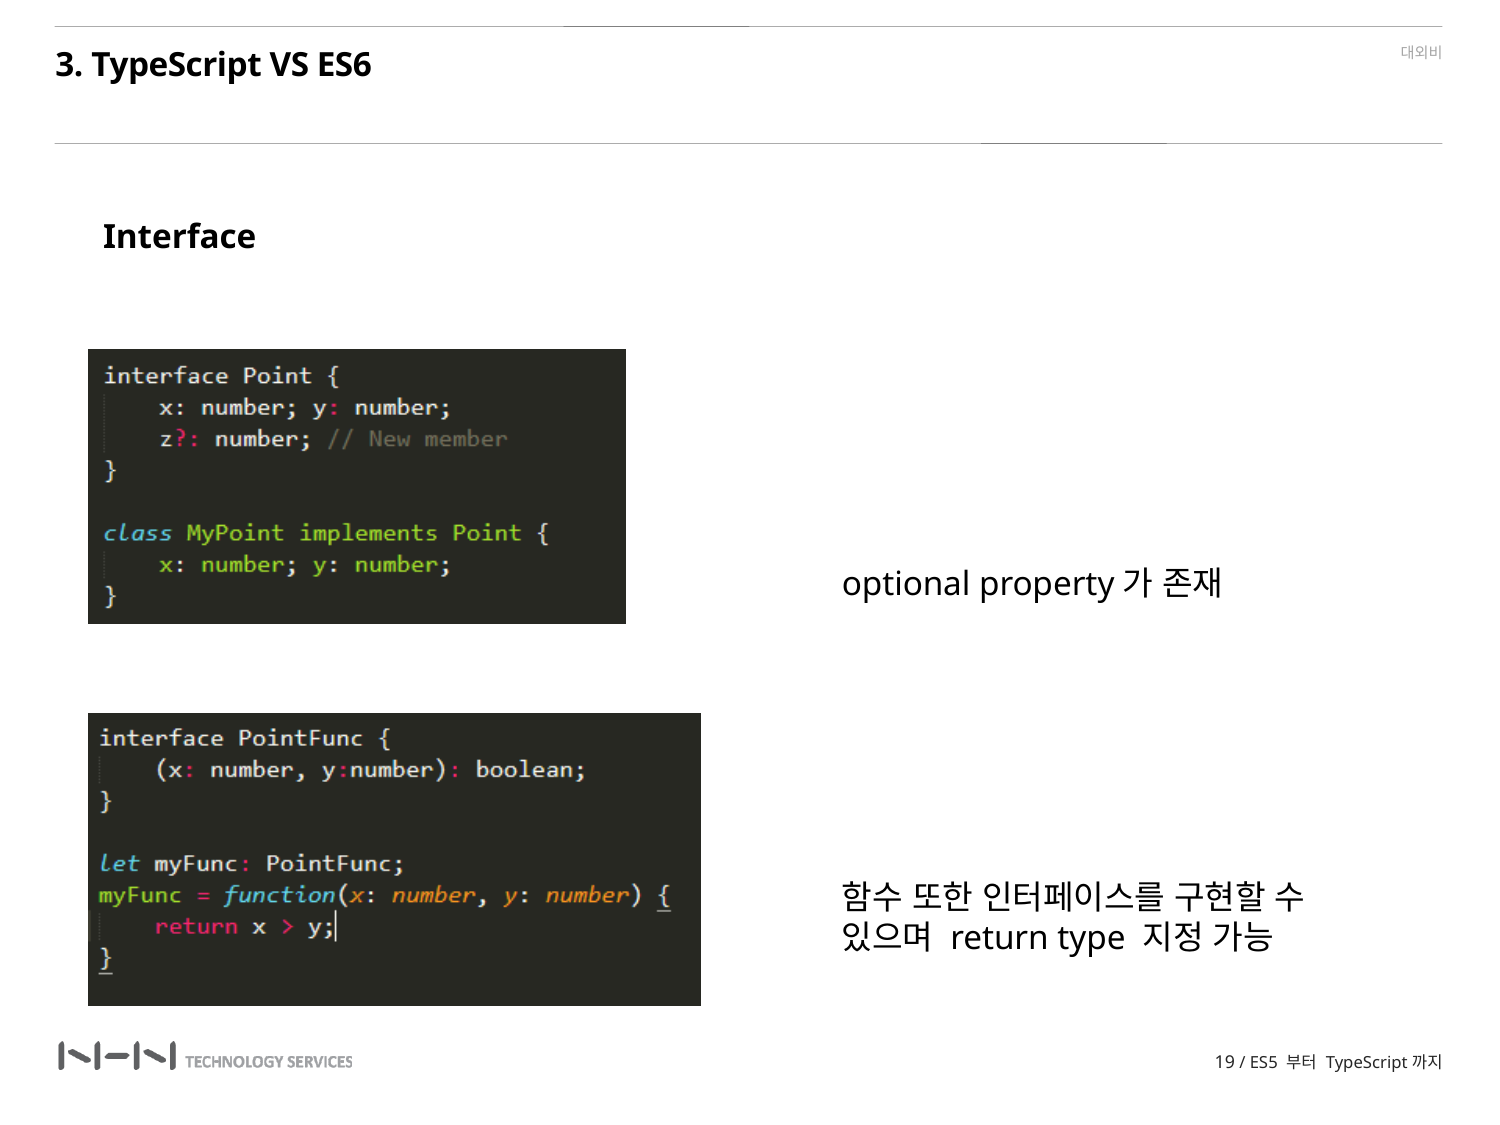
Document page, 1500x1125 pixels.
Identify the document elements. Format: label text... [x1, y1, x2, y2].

picture [58, 1041, 352, 1070]
text_box 3. TypeScript VS ES6 [40, 27, 734, 91]
text_box optional property가 존재 [827, 554, 1335, 610]
picture [88, 349, 627, 624]
picture [88, 712, 702, 1006]
text_box 함수 또한 인터페이스를 구현할 수 있으며 return type 지정 가능 [827, 869, 1400, 964]
text_box Interface [88, 208, 1117, 263]
